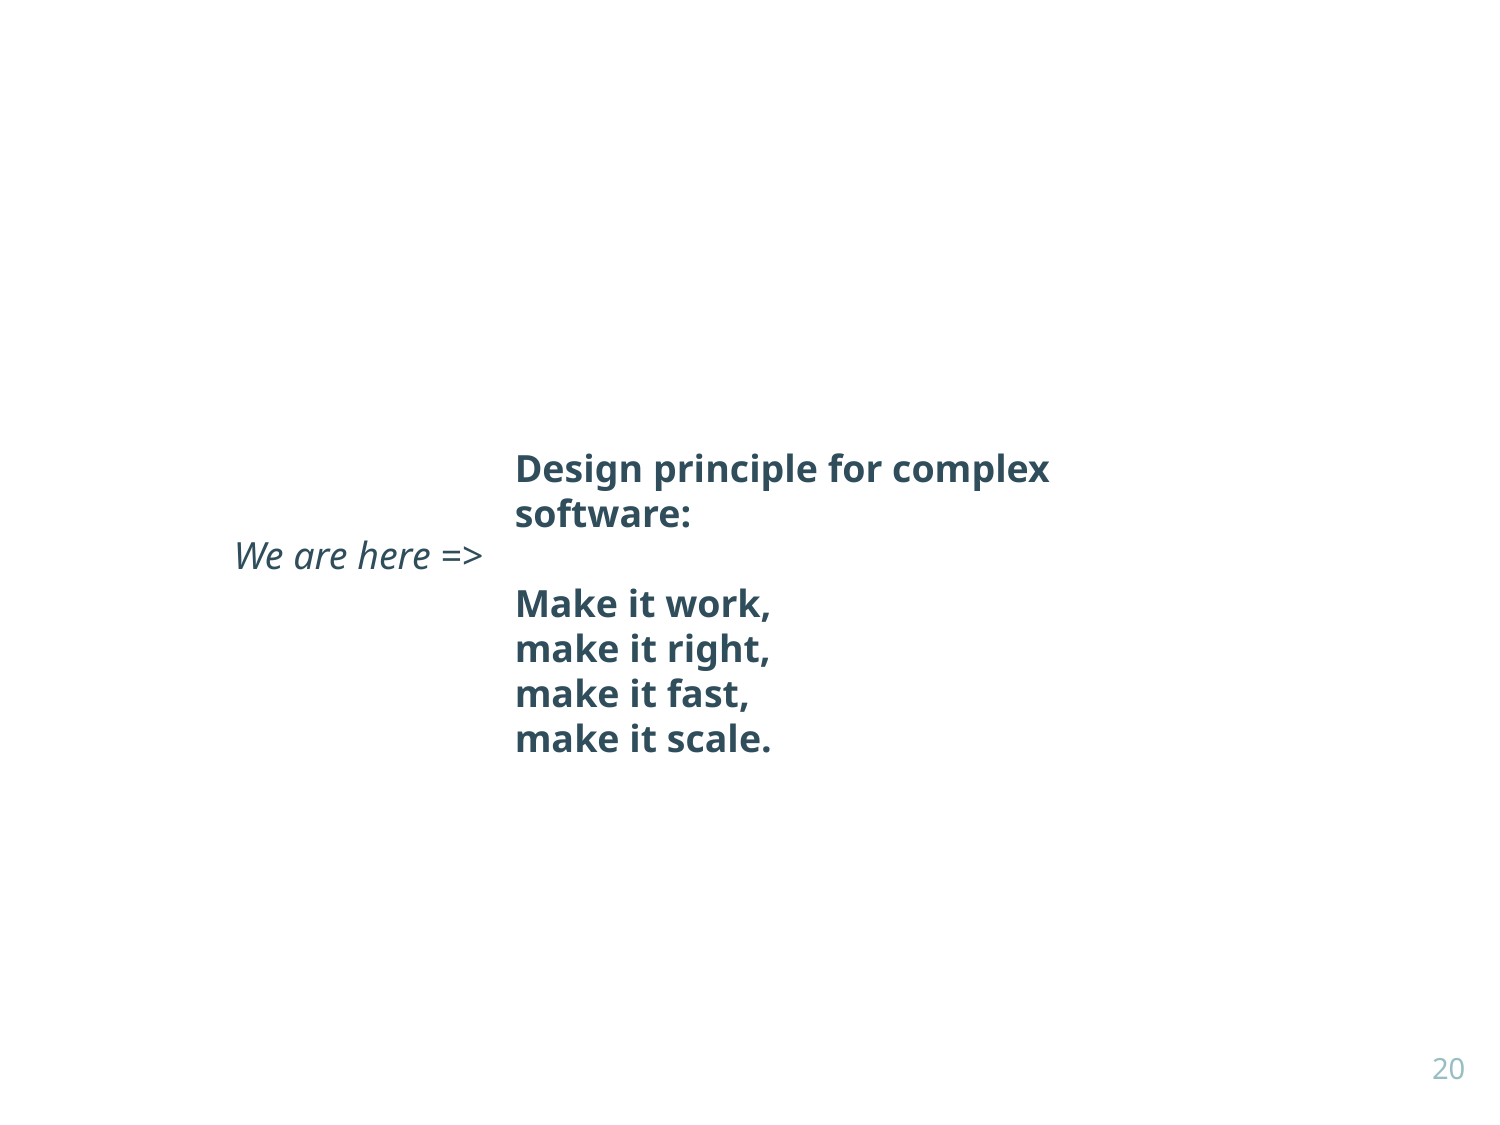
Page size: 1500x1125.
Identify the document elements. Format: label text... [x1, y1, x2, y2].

text_box Design principle for complex software: Make it work, make it right, make it fast, make it scale. [499, 437, 1250, 813]
text_box We are here => [218, 524, 499, 585]
slide_number 20 [1394, 1042, 1481, 1103]
